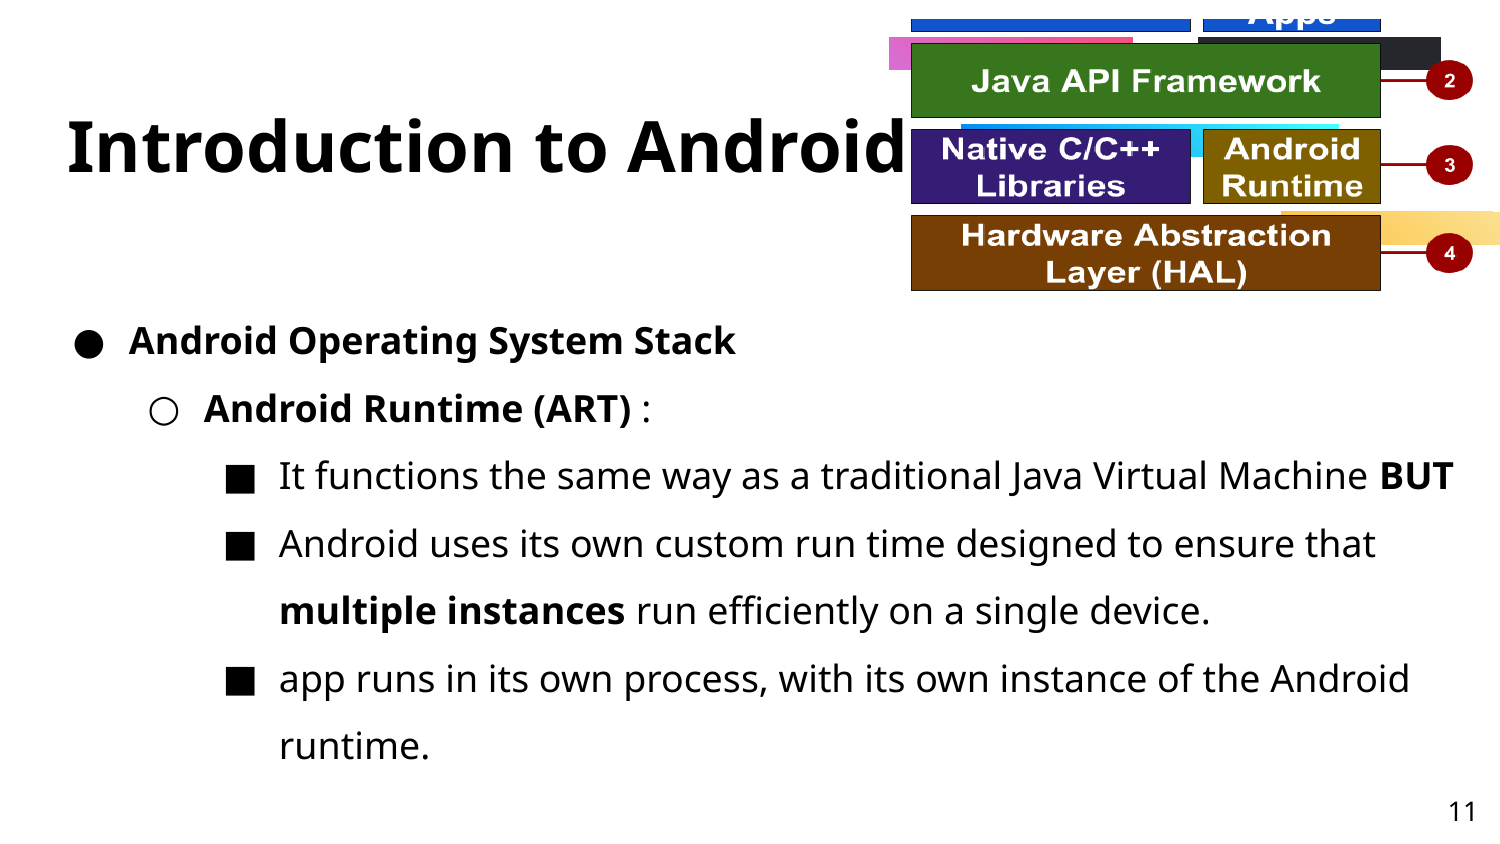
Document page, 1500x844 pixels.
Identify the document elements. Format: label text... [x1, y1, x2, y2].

slide_number ‹#› [1403, 779, 1494, 844]
subtitle Android Operating System Stack Android Runtime (ART) : It functions the same way as a traditional Java Virtual Machine BUT Android uses its own custom run time designed to ensure that multiple instances run efficiently on a single device. app runs in its own process, with its own instance of the Android runtime. [38, 279, 1475, 776]
picture [901, 19, 1494, 301]
title Introduction to Android [17, 37, 896, 251]
